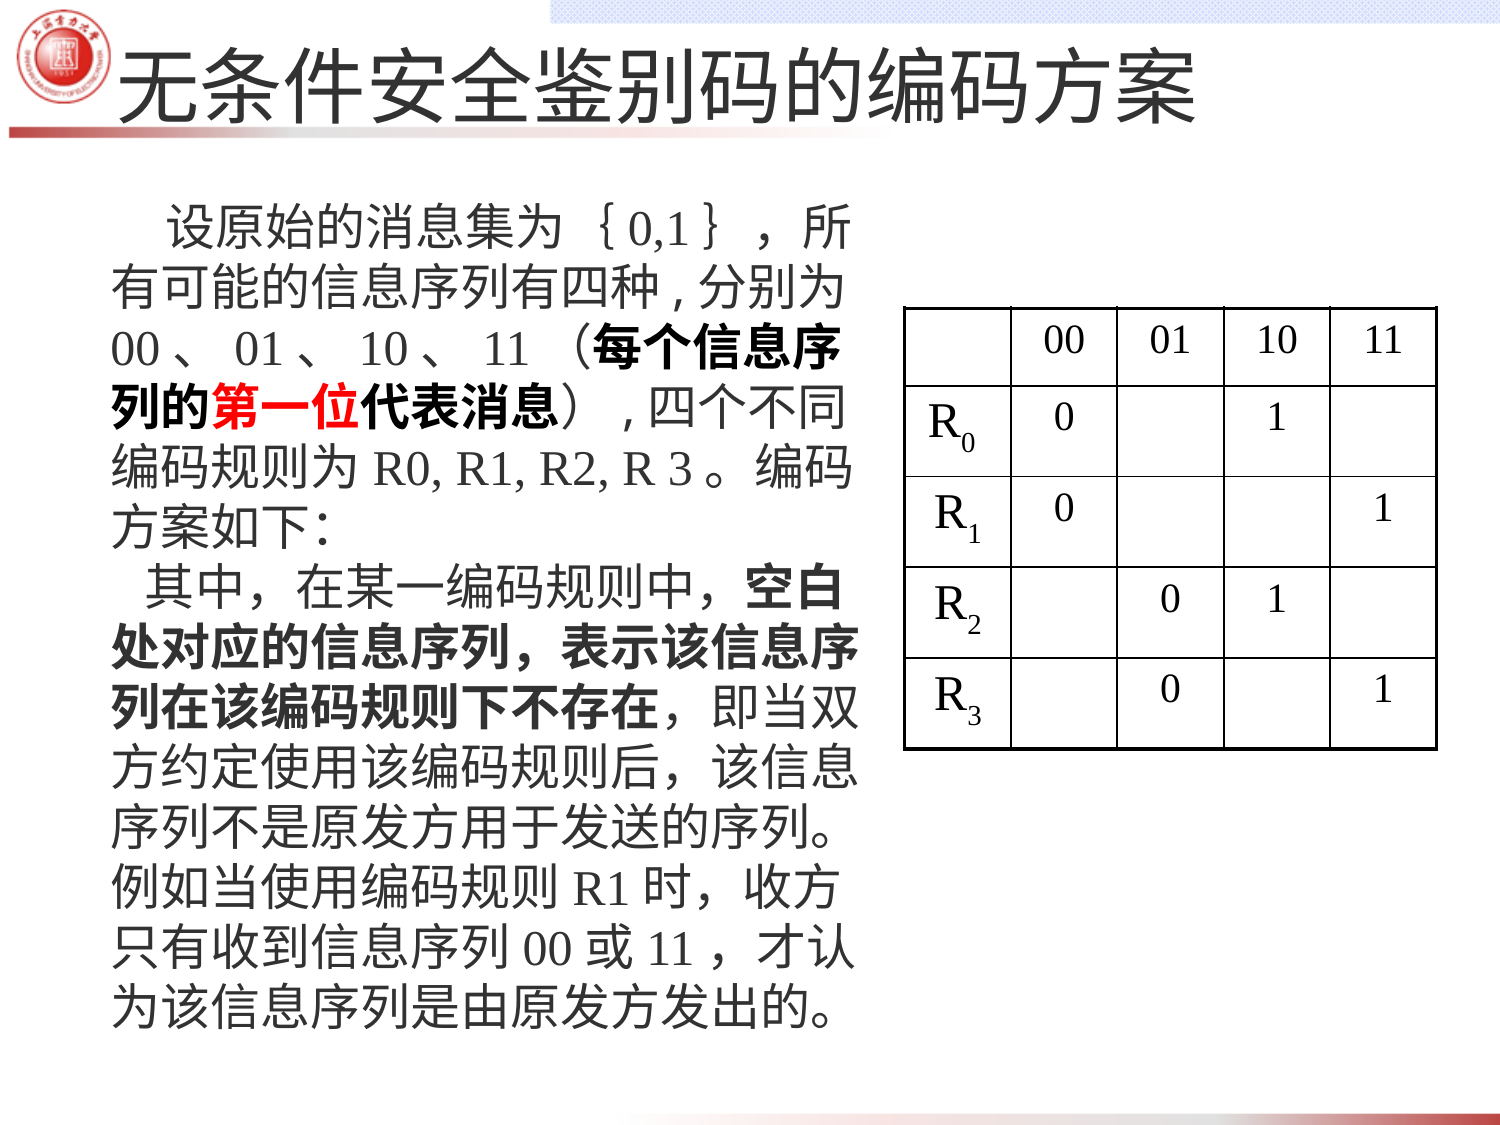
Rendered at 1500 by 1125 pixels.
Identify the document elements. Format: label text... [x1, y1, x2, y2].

table_cell R2 [906, 568, 1010, 657]
table_cell 0 [1118, 568, 1223, 657]
table_cell [1118, 477, 1223, 566]
table_cell 0 [1118, 659, 1223, 747]
table_cell [1012, 568, 1116, 657]
list 设原始的消息集为｛0,1｝，所有可能的信息序列有四种,分别为00、01、10、11（每个信息序列的第一位代表消息）,四个不同编码规则为R0, R1, R2, R 3。编码方案如下： 其中，在某一编码规则中，空白处对应的信息序列，表示该信息序列在该编码规则下不存在，即当双方约定使用该编码规则后，该信息序列不是原发方用于发送的序列。例如当使用编码规则R1时，收方只有收到信息序列00或11，才认为该信息序列是由原发方发出的。 [54, 195, 876, 974]
table_cell [1331, 387, 1435, 476]
table_cell 0 [1012, 387, 1116, 476]
table_cell [1118, 387, 1223, 476]
table_cell R3 [906, 659, 1010, 747]
table_header 01 [1118, 310, 1223, 385]
table_cell R1 [906, 477, 1010, 566]
title 无条件安全鉴别码的编码方案 [116, 30, 1464, 135]
table_cell [1012, 659, 1116, 747]
table_header 00 [1012, 310, 1116, 385]
table_cell 1 [1225, 568, 1329, 657]
table_cell 1 [1225, 387, 1329, 476]
table_cell [1331, 568, 1435, 657]
table_cell [1225, 659, 1329, 747]
table_cell 1 [1331, 659, 1435, 747]
picture [0, 0, 1500, 1125]
table_cell R0 [906, 387, 1010, 476]
table_cell 1 [1331, 477, 1435, 566]
table_header 11 [1331, 310, 1435, 385]
table_header [906, 310, 1010, 385]
table_cell [1225, 477, 1329, 566]
table_header 10 [1225, 310, 1329, 385]
table_cell 0 [1012, 477, 1116, 566]
